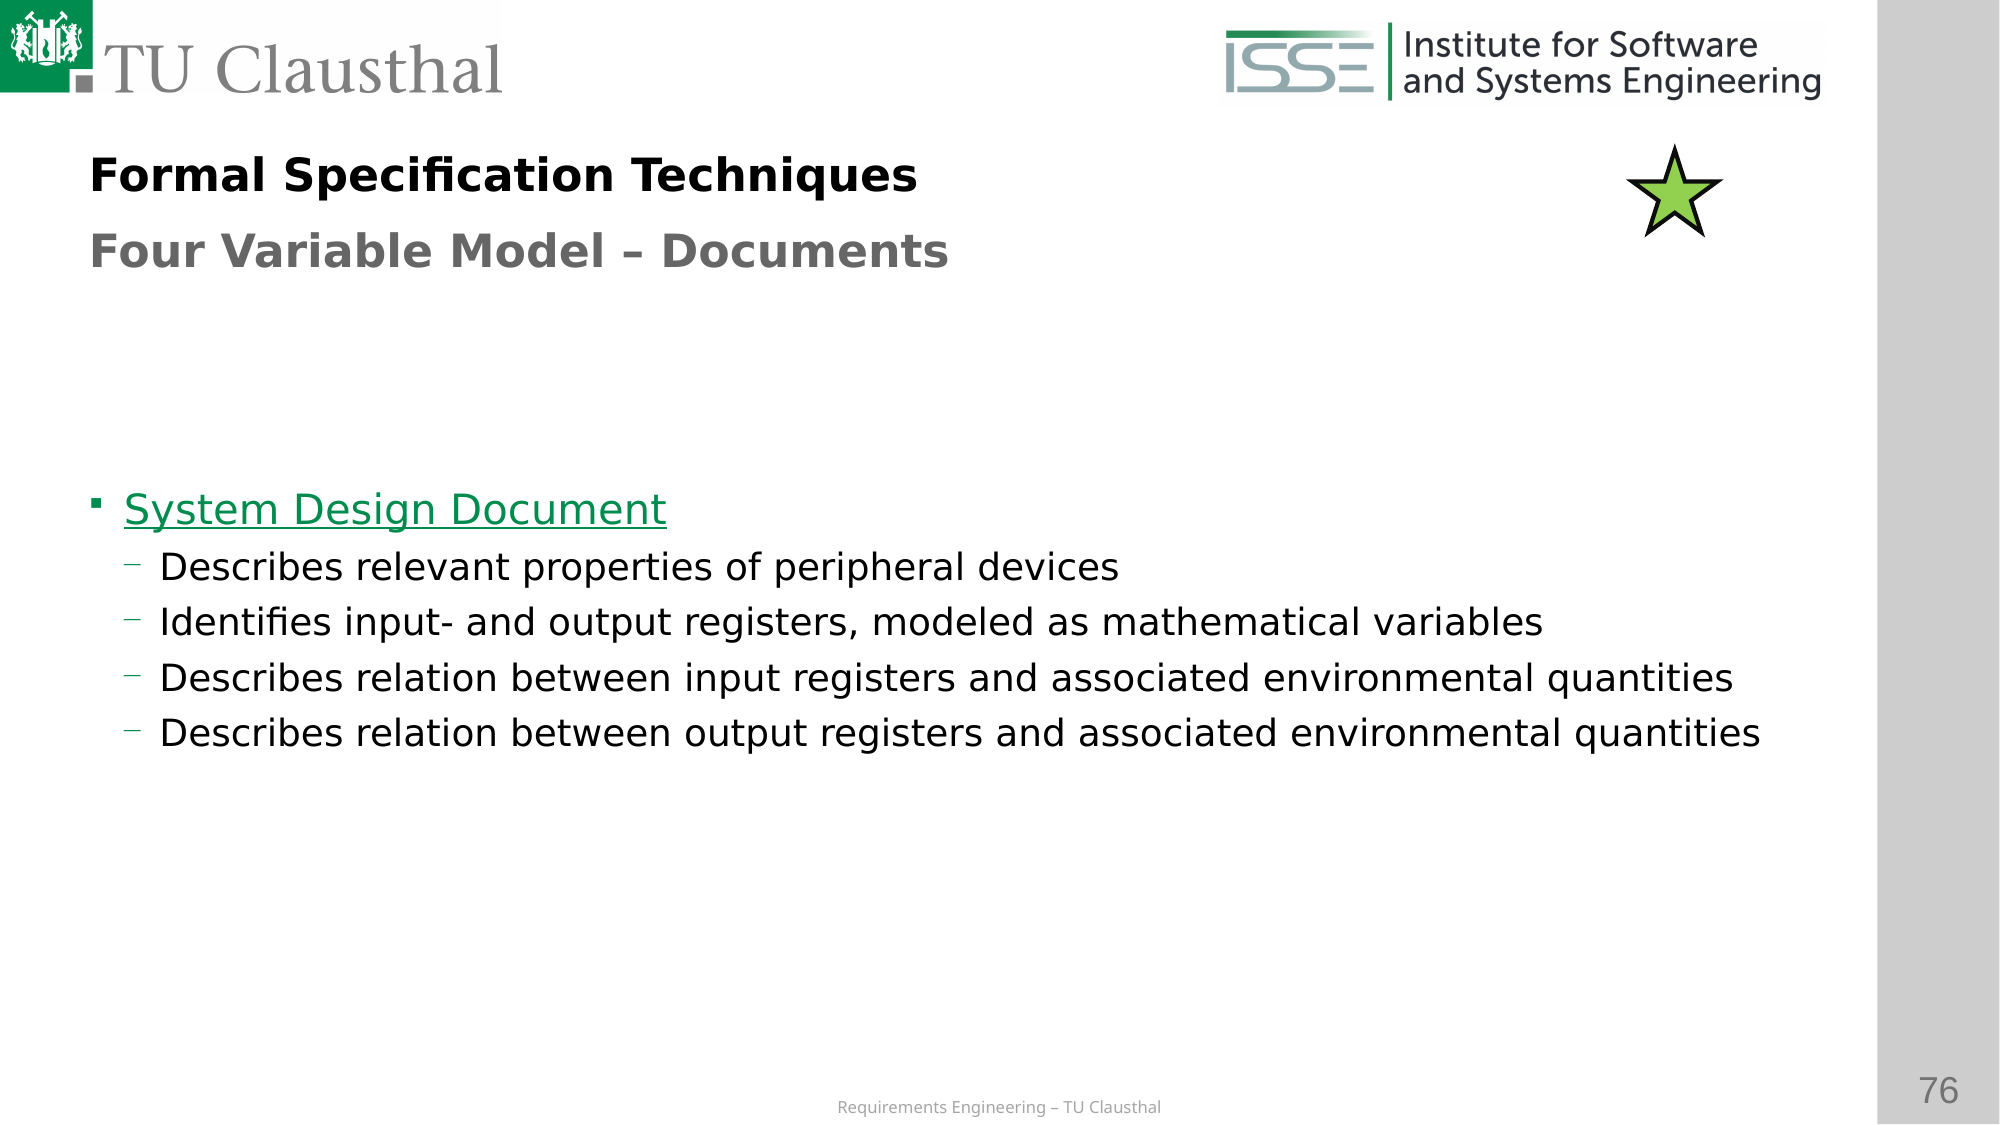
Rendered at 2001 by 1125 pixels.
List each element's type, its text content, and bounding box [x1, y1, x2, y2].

text_box [1625, 143, 1724, 238]
list System Design Document Describes relevant properties of peripheral devices Identifies input- and output registers, modeled as mathematical variables Describes relation between input registers and associated environmental quantities Describes relation between output registers and associated environmental quantities [88, 219, 1850, 1018]
picture [0, 0, 502, 93]
text_box Four Variable Model – Documents [88, 208, 1789, 291]
text_box Formal Specification Techniques [88, 118, 1789, 201]
picture [1218, 22, 1826, 107]
